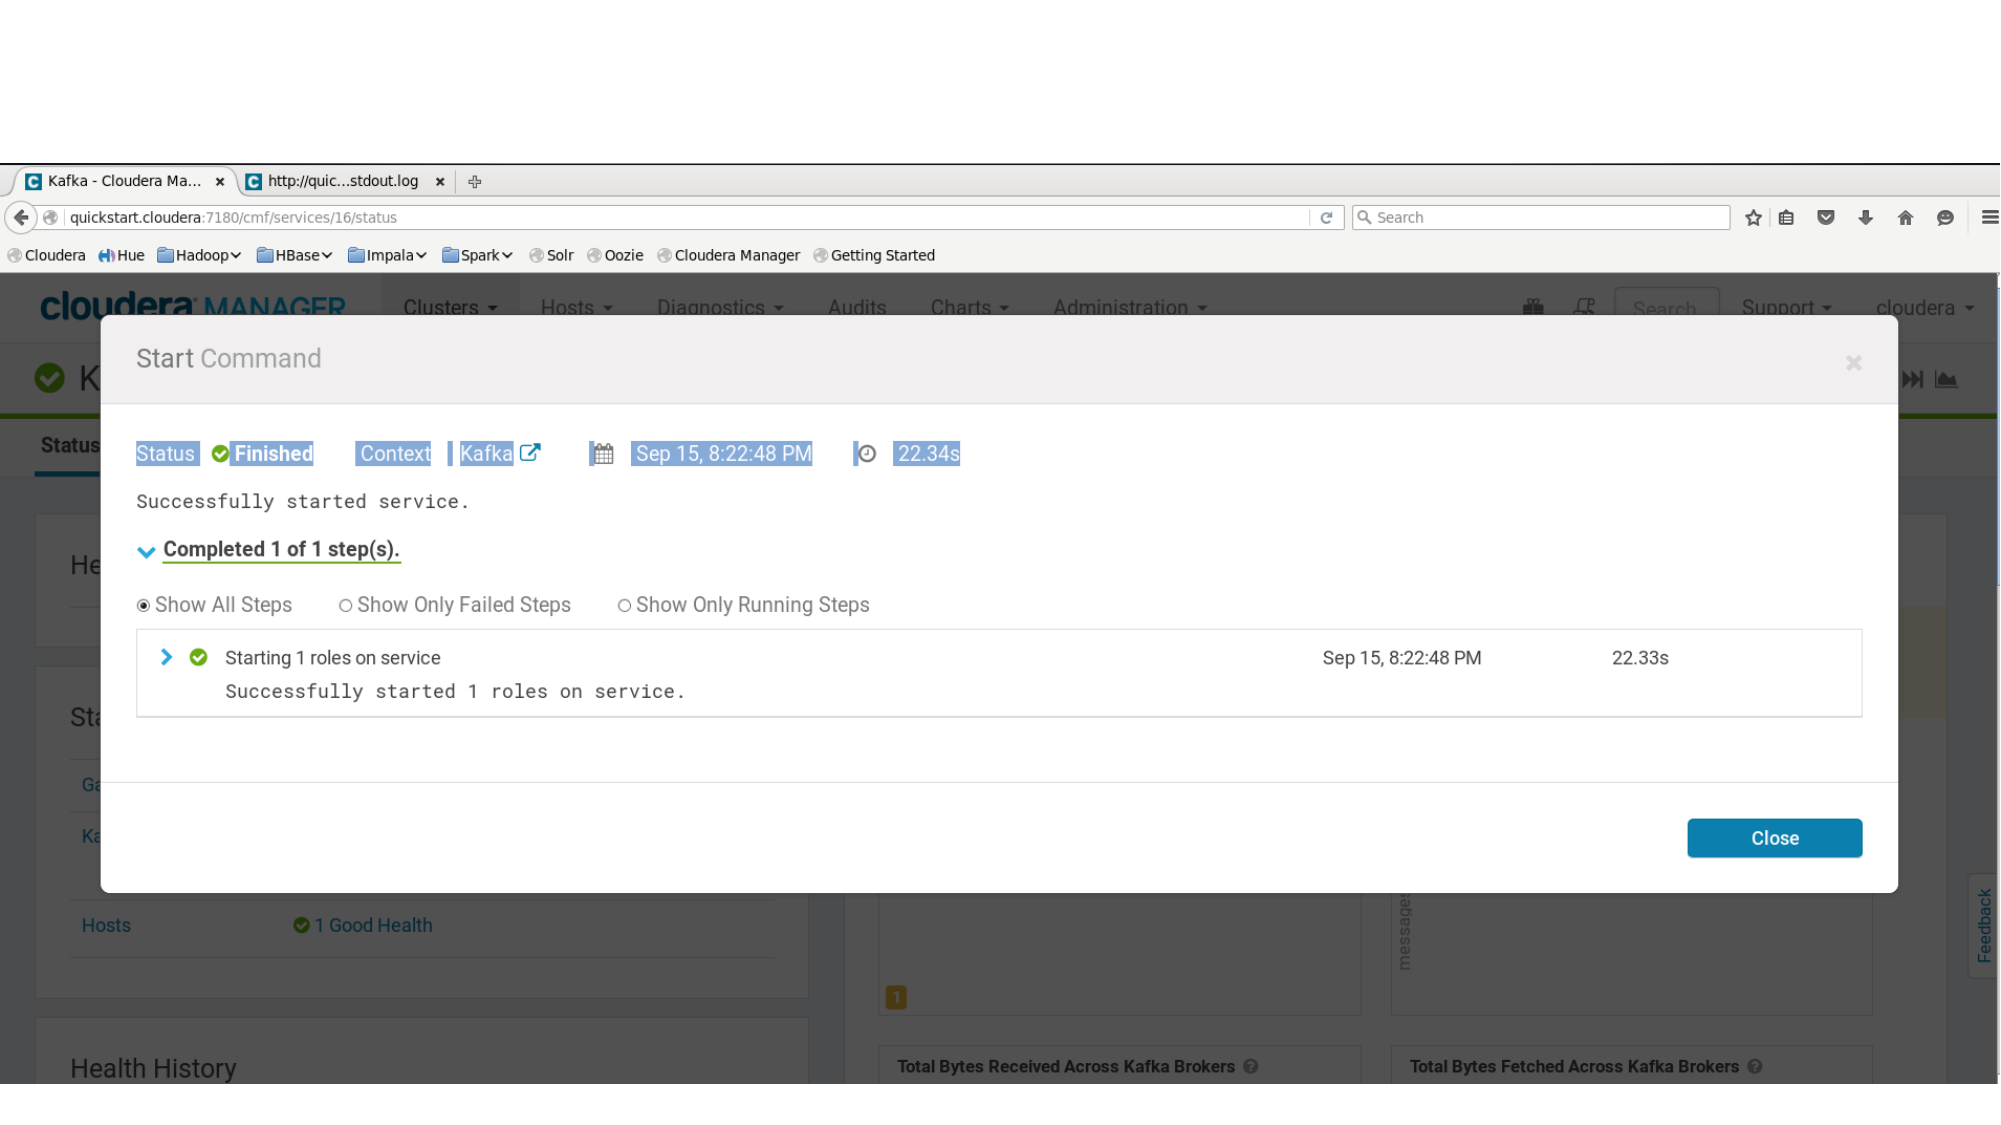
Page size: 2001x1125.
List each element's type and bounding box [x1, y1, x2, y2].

picture [0, 163, 2000, 1084]
